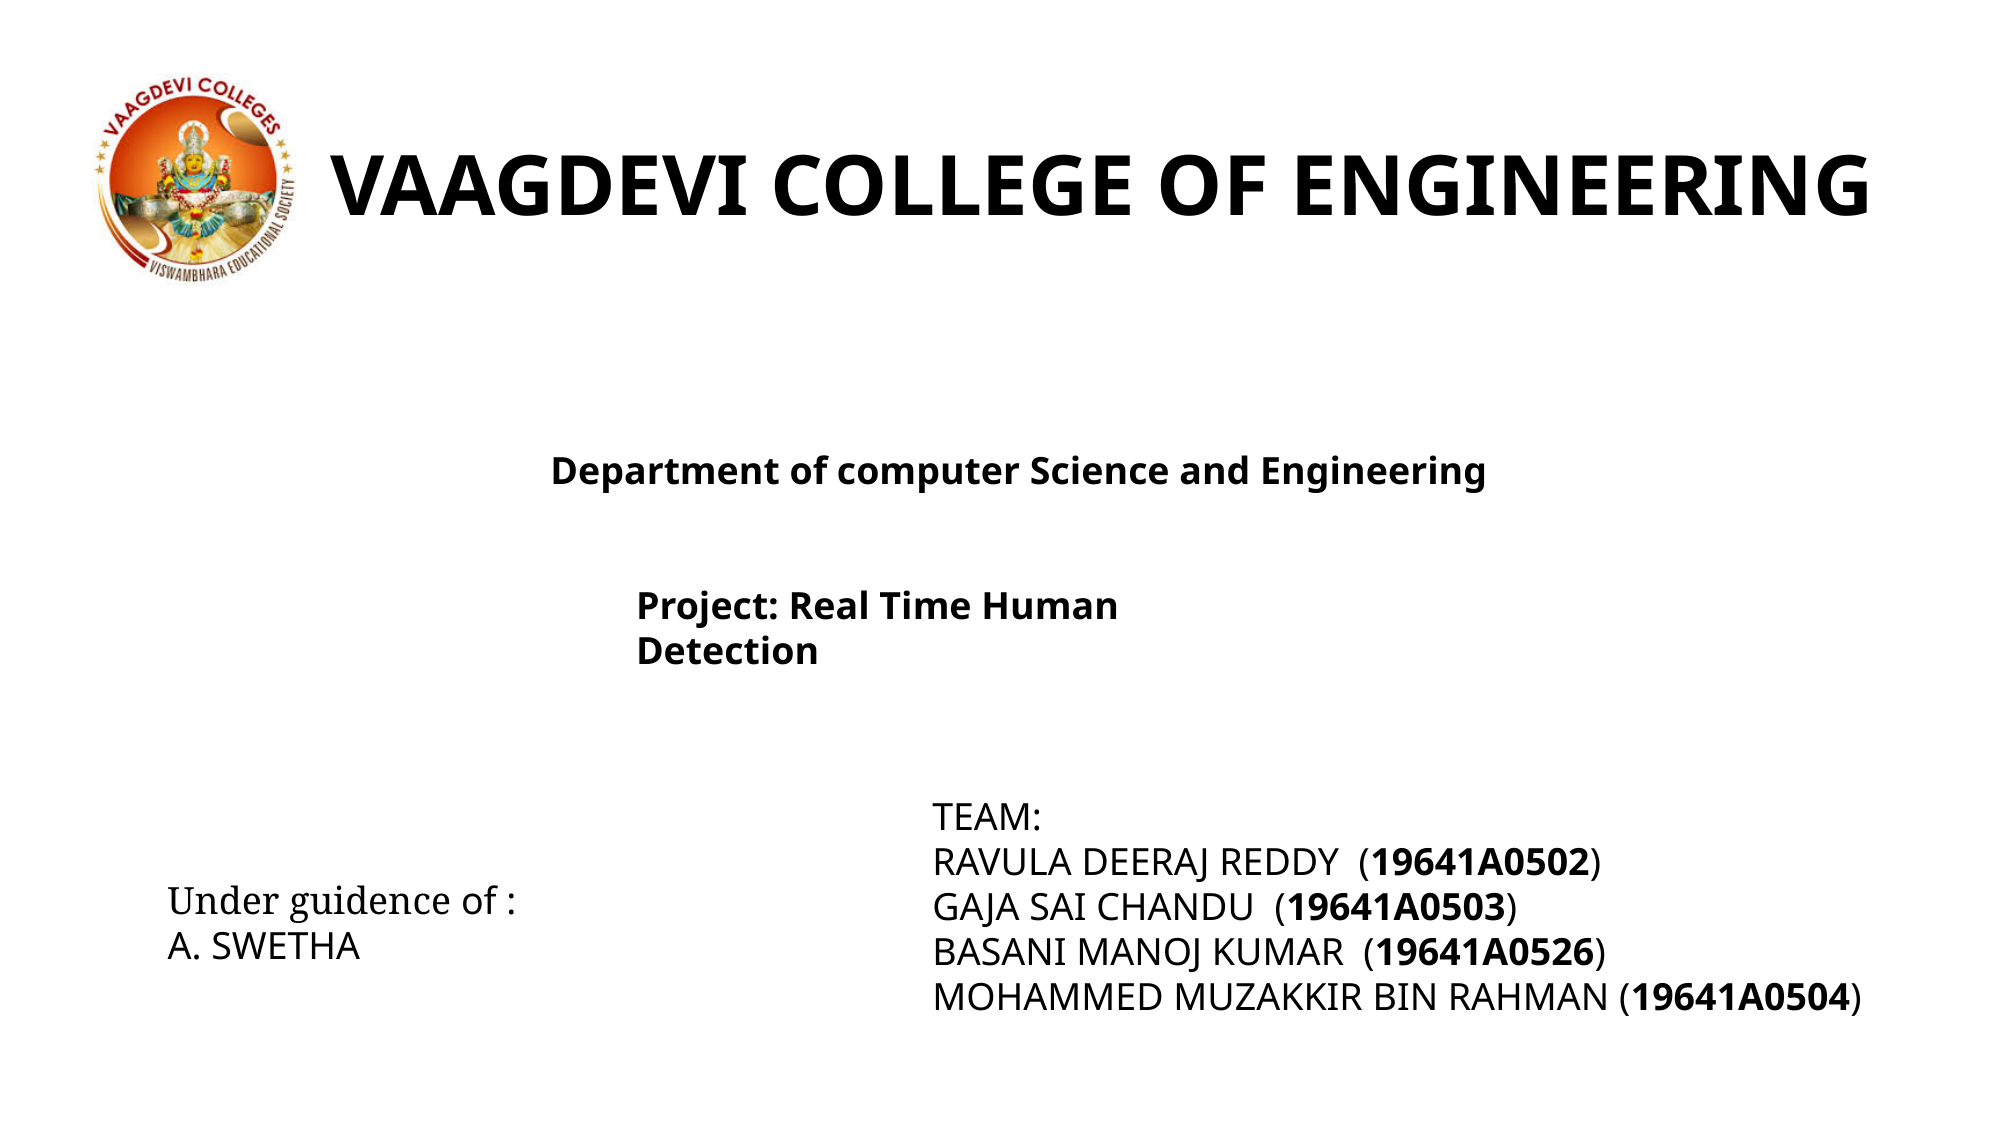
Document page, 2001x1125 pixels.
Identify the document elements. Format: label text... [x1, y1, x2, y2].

text_box VAAGDEVI COLLEGE OF ENGINEERING [345, 125, 1969, 240]
text_box Department of computer Science and Engineering [535, 439, 1538, 500]
text_box Under guidence of : A. SWETHA [152, 869, 541, 975]
text_box TEAM: RAVULA DEERAJ REDDY (19641A0502) GAJA SAI CHANDU (19641A0503) BASANI MANOJ KUMAR (19641A0526) MOHAMMED MUZAKKIR BIN RAHMAN (19641A0504) [917, 785, 1920, 1026]
text_box Project: Real Time Human Detection [621, 574, 1314, 680]
picture [55, 64, 340, 302]
